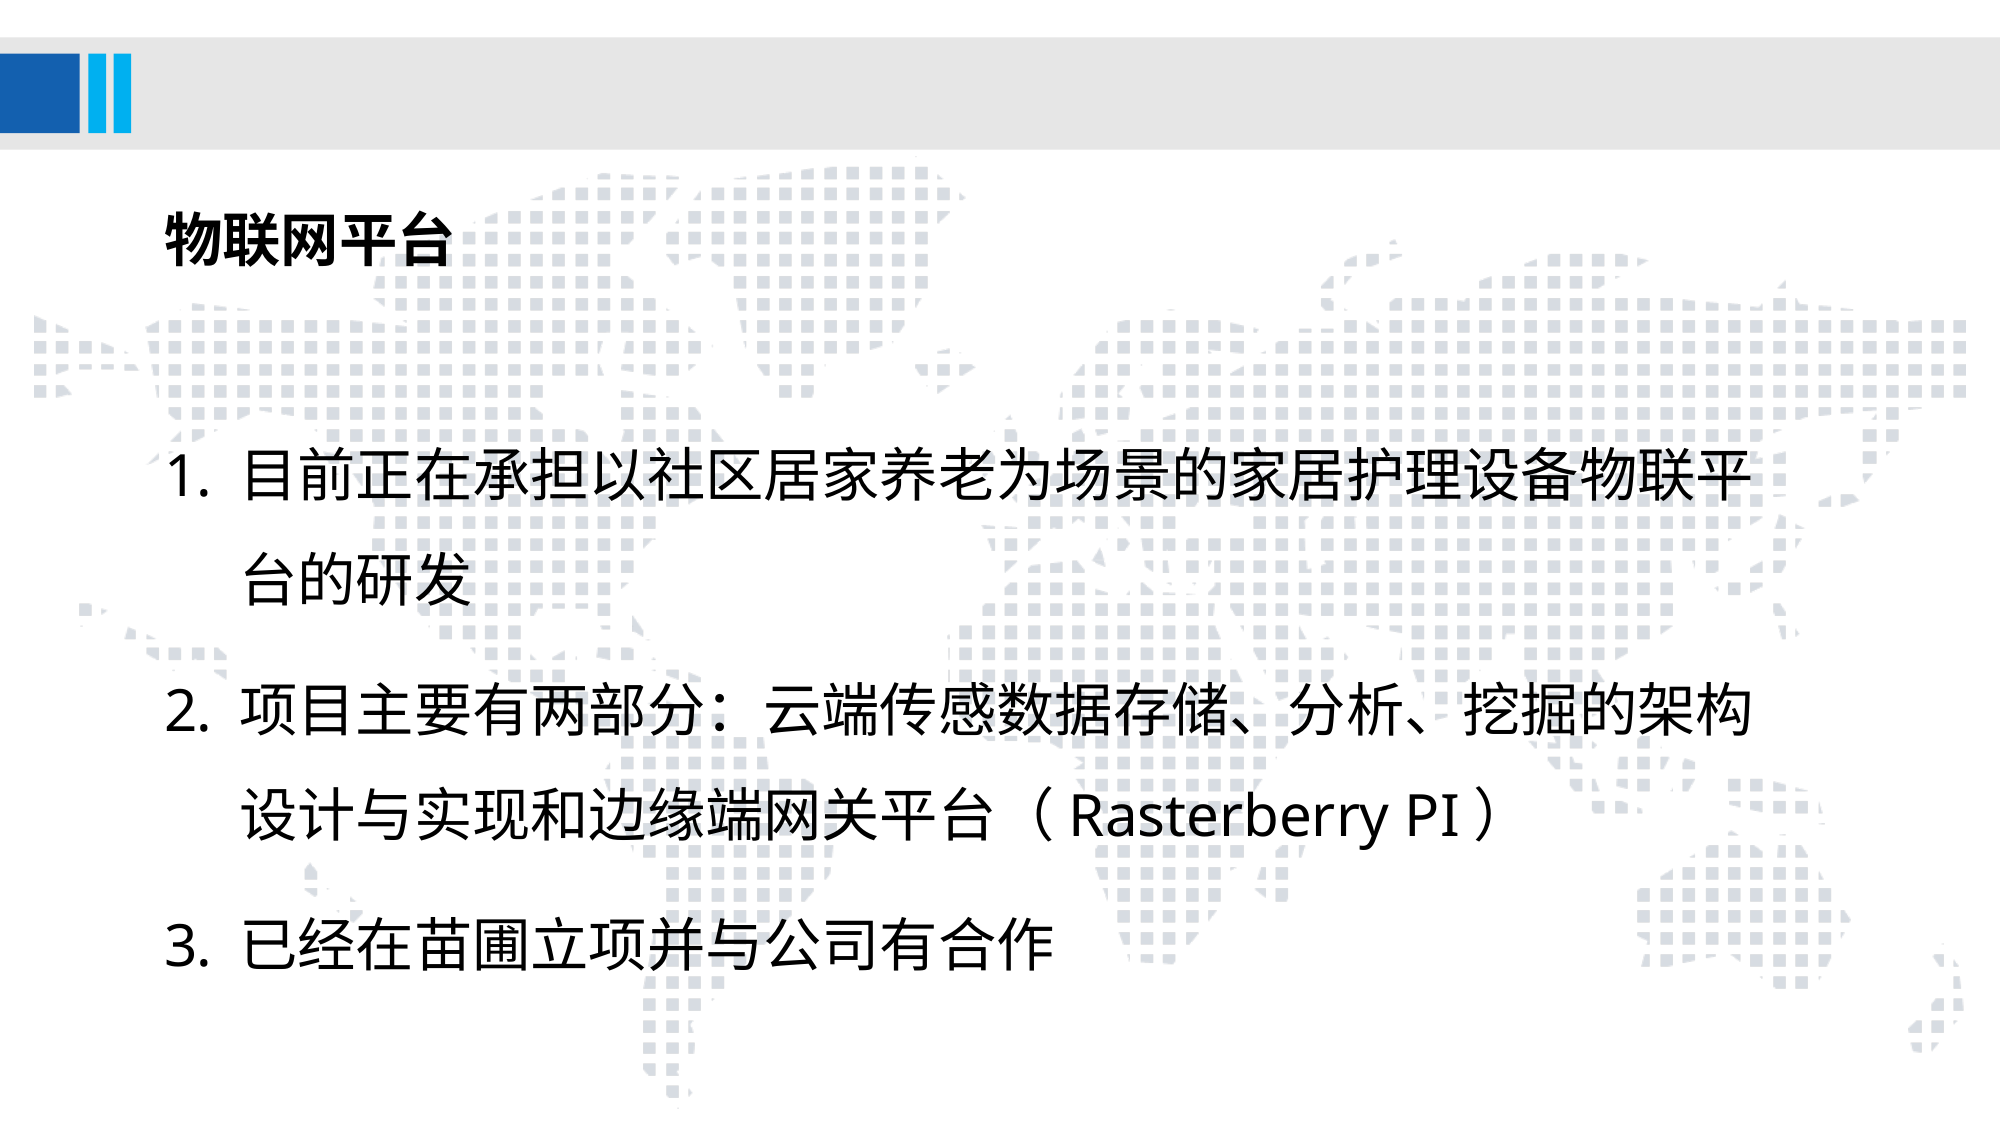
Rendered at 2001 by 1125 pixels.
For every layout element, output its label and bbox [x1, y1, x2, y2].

text_box [0, 36, 2000, 151]
text_box [0, 53, 80, 134]
picture [34, 156, 1966, 1110]
text_box [88, 53, 107, 134]
text_box [113, 53, 132, 134]
